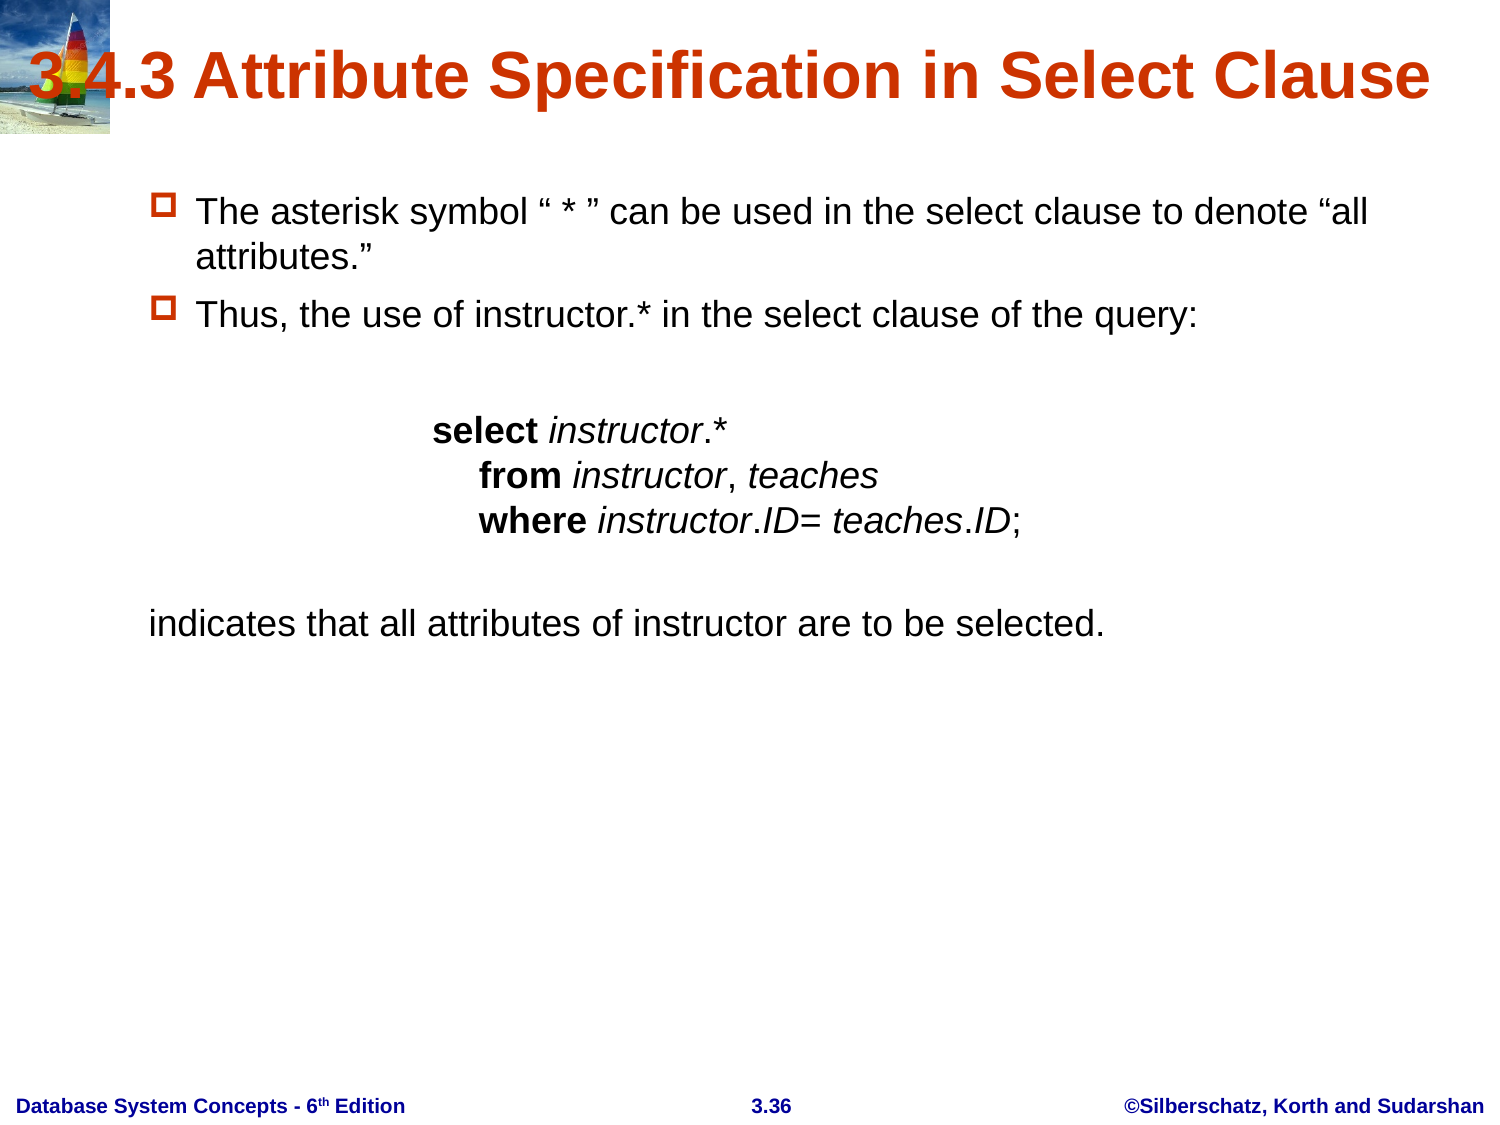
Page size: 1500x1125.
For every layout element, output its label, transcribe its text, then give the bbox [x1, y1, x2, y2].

picture [0, 0, 110, 134]
title 3.4.3 Attribute Specification in Select Clause [11, 19, 1451, 120]
list The asterisk symbol “ * ” can be used in the select clause to denote “all attributes.” Thus, the use of instructor.* in the select clause of the query: select instructor.* from instructor, teaches where instructor.ID= teaches.ID; indicates that all attributes of instructor are to be selected. [133, 179, 1391, 984]
